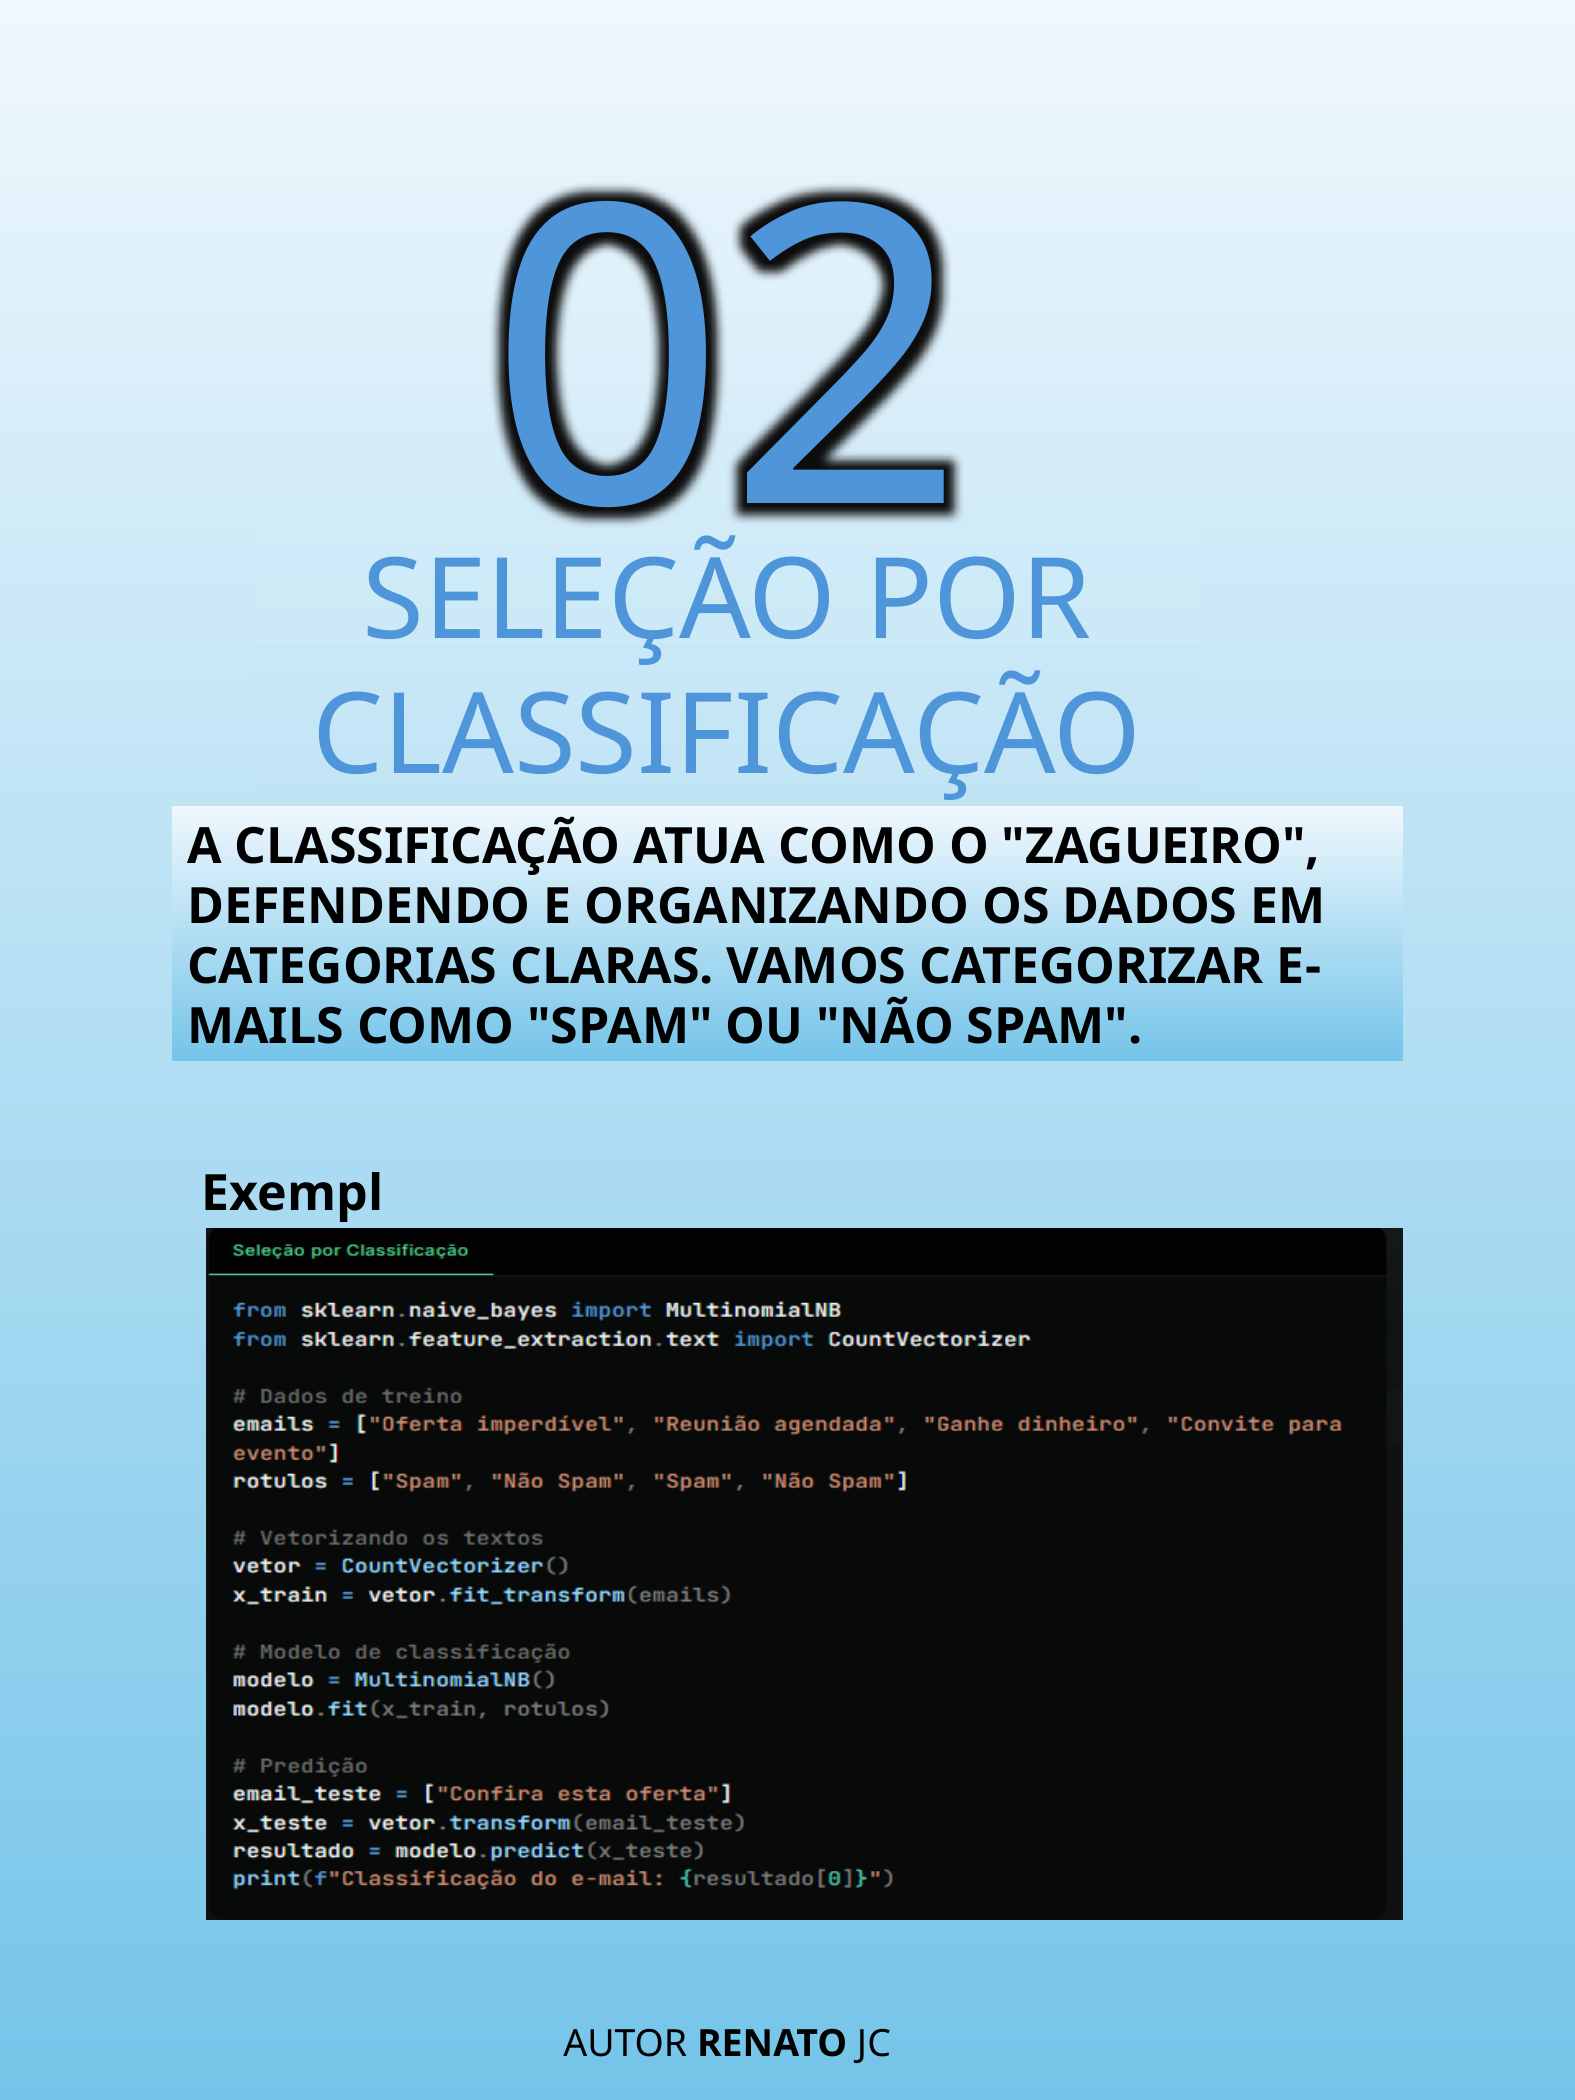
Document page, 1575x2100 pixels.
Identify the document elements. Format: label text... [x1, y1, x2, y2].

text_box 02 [433, 79, 1021, 595]
text_box AUTOR RENATO JC [333, 2011, 1122, 2071]
text_box A CLASSIFICAÇÃO ATUA COMO O "ZAGUEIRO", DEFENDENDO E ORGANIZANDO OS DADOS EM CATEGORIAS CLARAS. VAMOS CATEGORIZAR E-MAILS COMO "SPAM" OU "NÃO SPAM". [172, 806, 1403, 1061]
text_box Exemplo: [172, 1153, 414, 1288]
picture [205, 1228, 1404, 1921]
text_box SELEÇÃO POR CLASSIFICAÇÃO [253, 518, 1201, 804]
